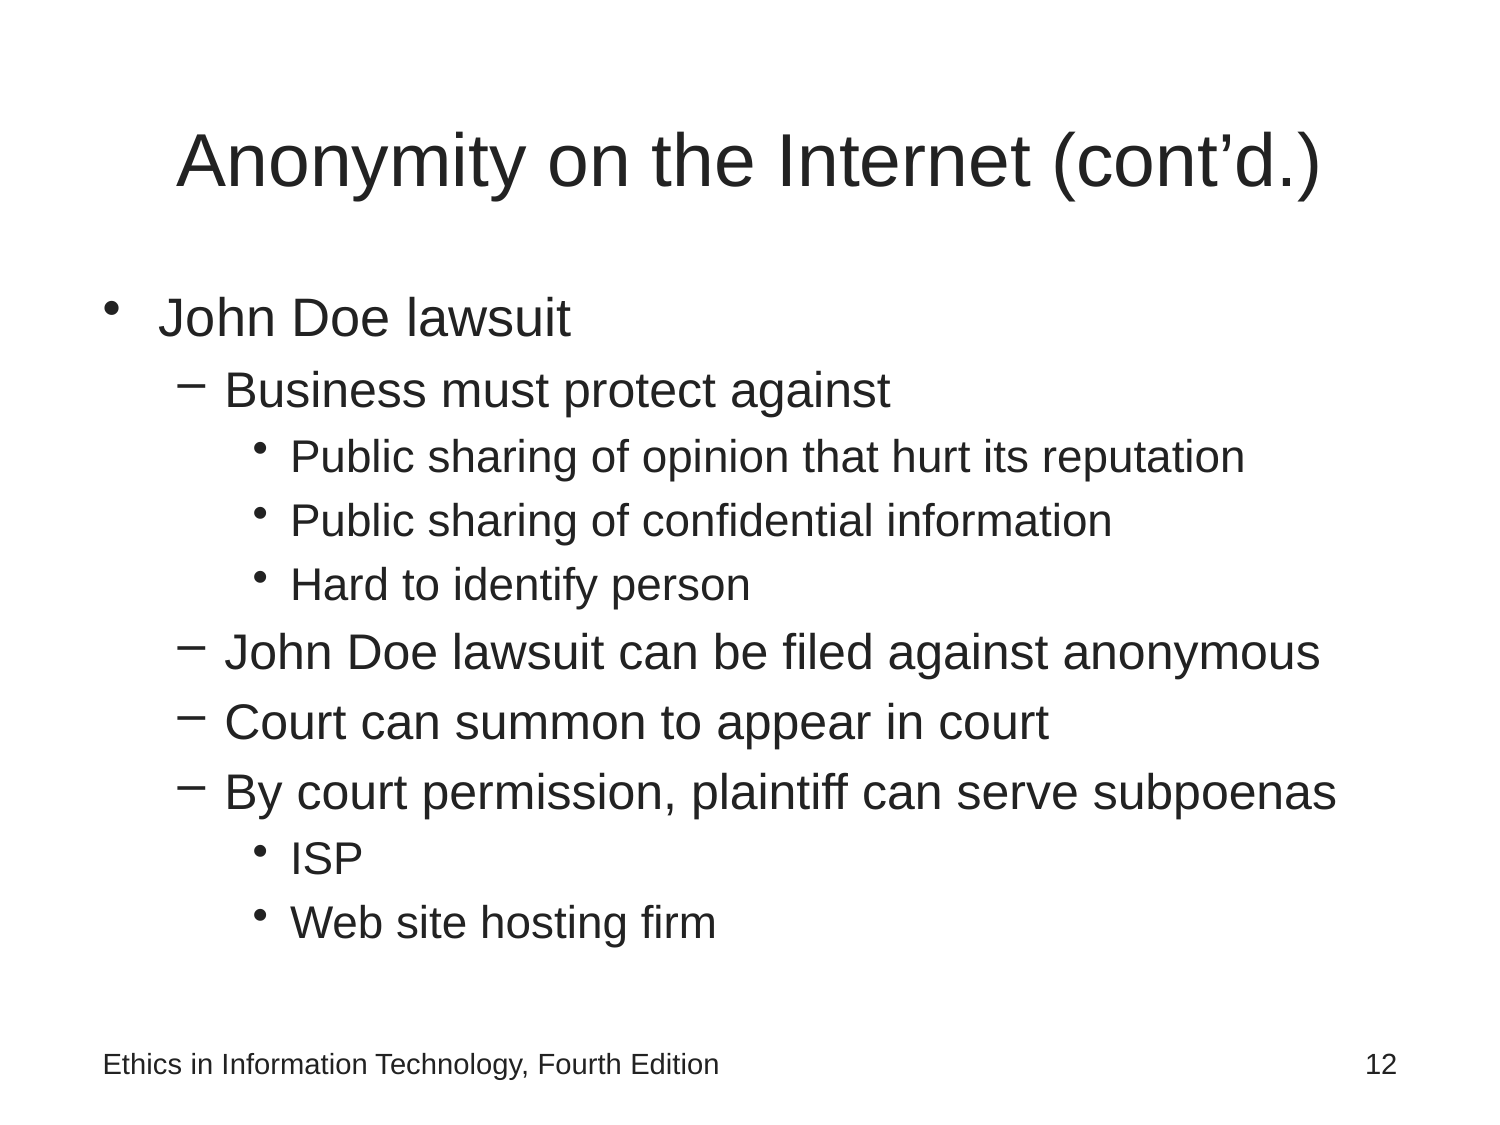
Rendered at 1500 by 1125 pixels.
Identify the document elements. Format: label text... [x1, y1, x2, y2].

footer Ethics in Information Technology, Fourth Edition [87, 1037, 1299, 1101]
title Anonymity on the Internet (cont’d.) [87, 62, 1413, 250]
slide_number 12 [1299, 1037, 1413, 1101]
list John Doe lawsuit Business must protect against Public sharing of opinion that hurt its reputation Public sharing of confidential information Hard to identify person John Doe lawsuit can be filed against anonymous Court can summon to appear in court By court permission, plaintiff can serve subpoenas ISP Web site hosting firm [87, 275, 1413, 1025]
